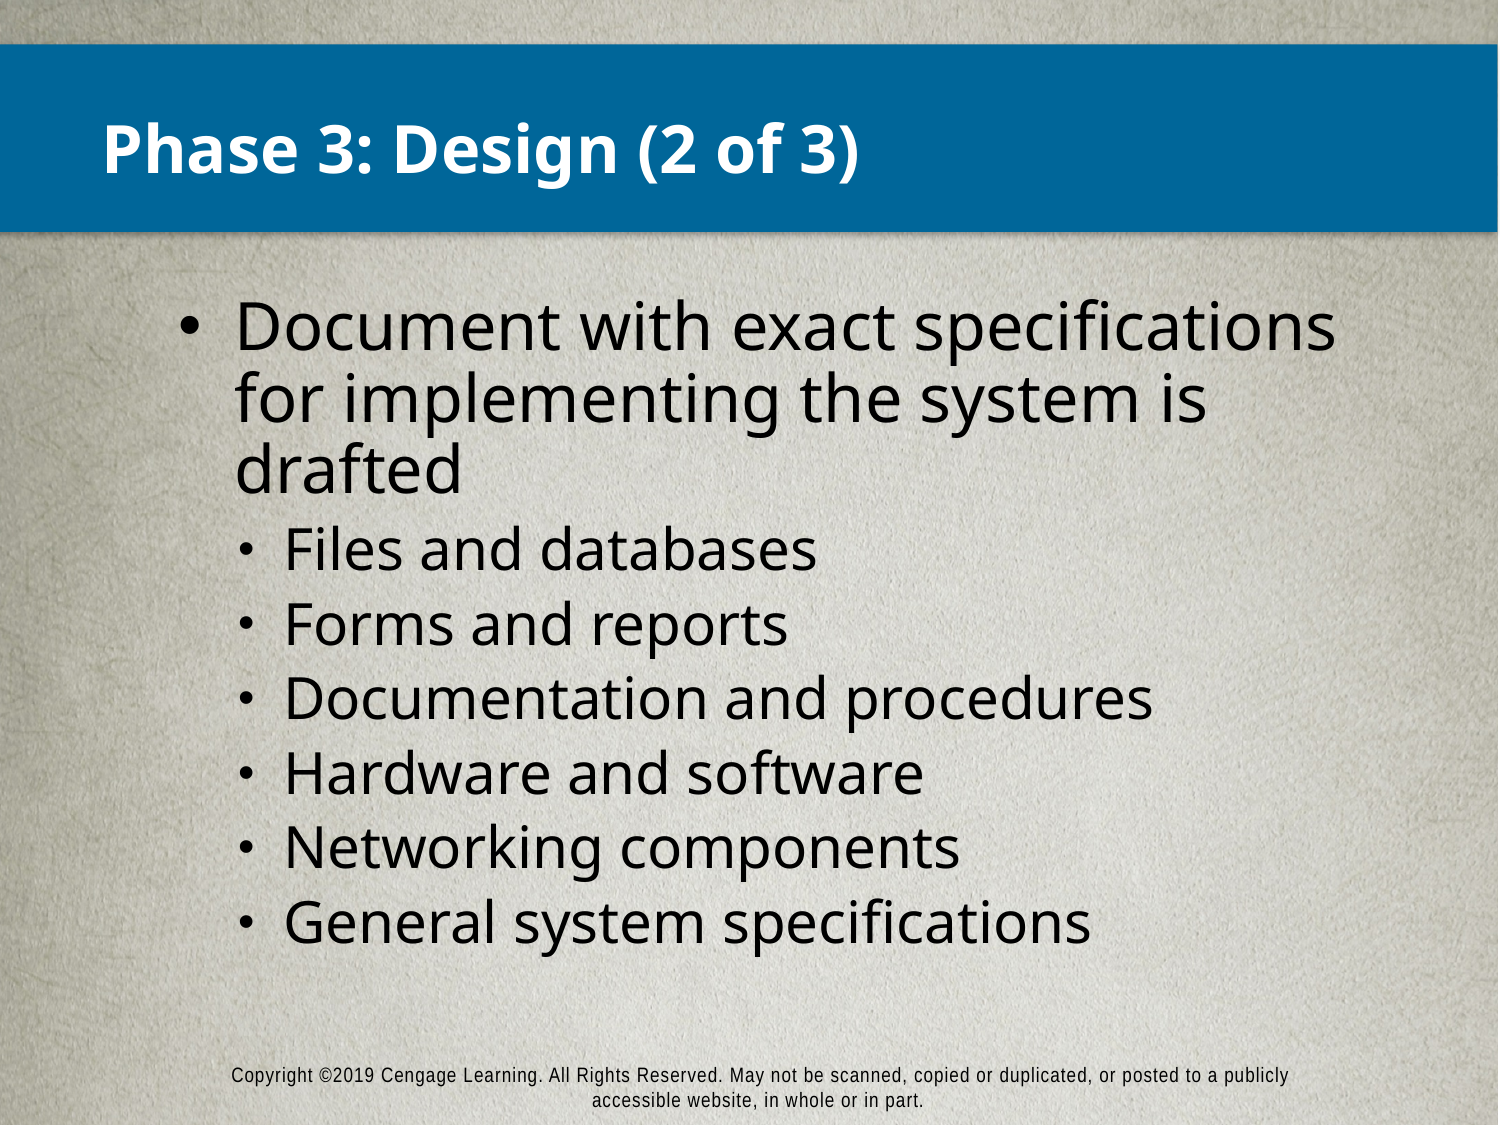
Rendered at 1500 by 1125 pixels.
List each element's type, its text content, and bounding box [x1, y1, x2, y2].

picture [0, 233, 1498, 1123]
picture [0, 0, 1498, 44]
title Phase 3: Design (2 of 3) [86, 75, 1437, 220]
list Document with exact specifications for implementing the system is drafted Files and databases Forms and reports Documentation and procedures Hardware and software Networking components General system specifications [163, 285, 1447, 945]
